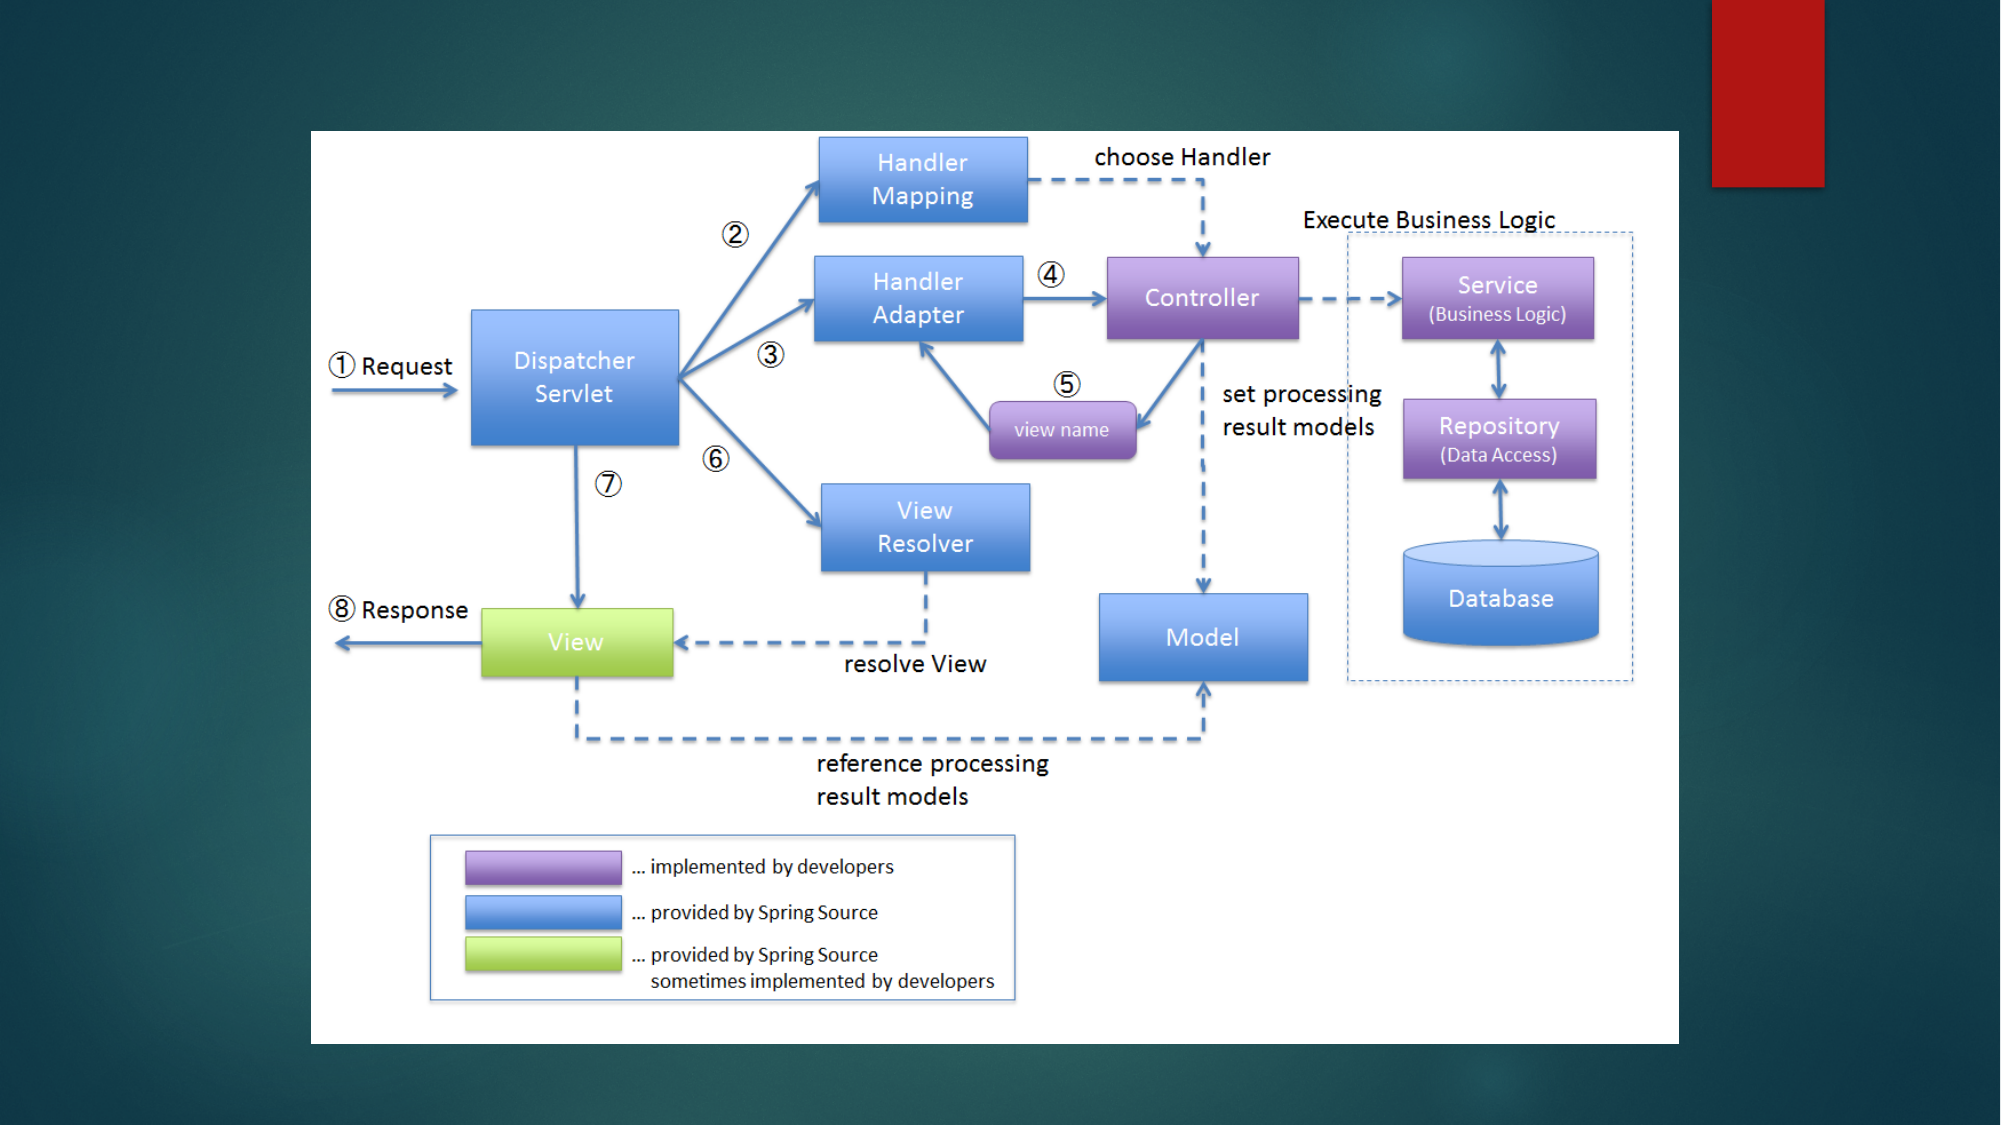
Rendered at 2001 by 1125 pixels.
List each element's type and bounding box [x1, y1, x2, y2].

picture [0, 0, 1679, 1125]
